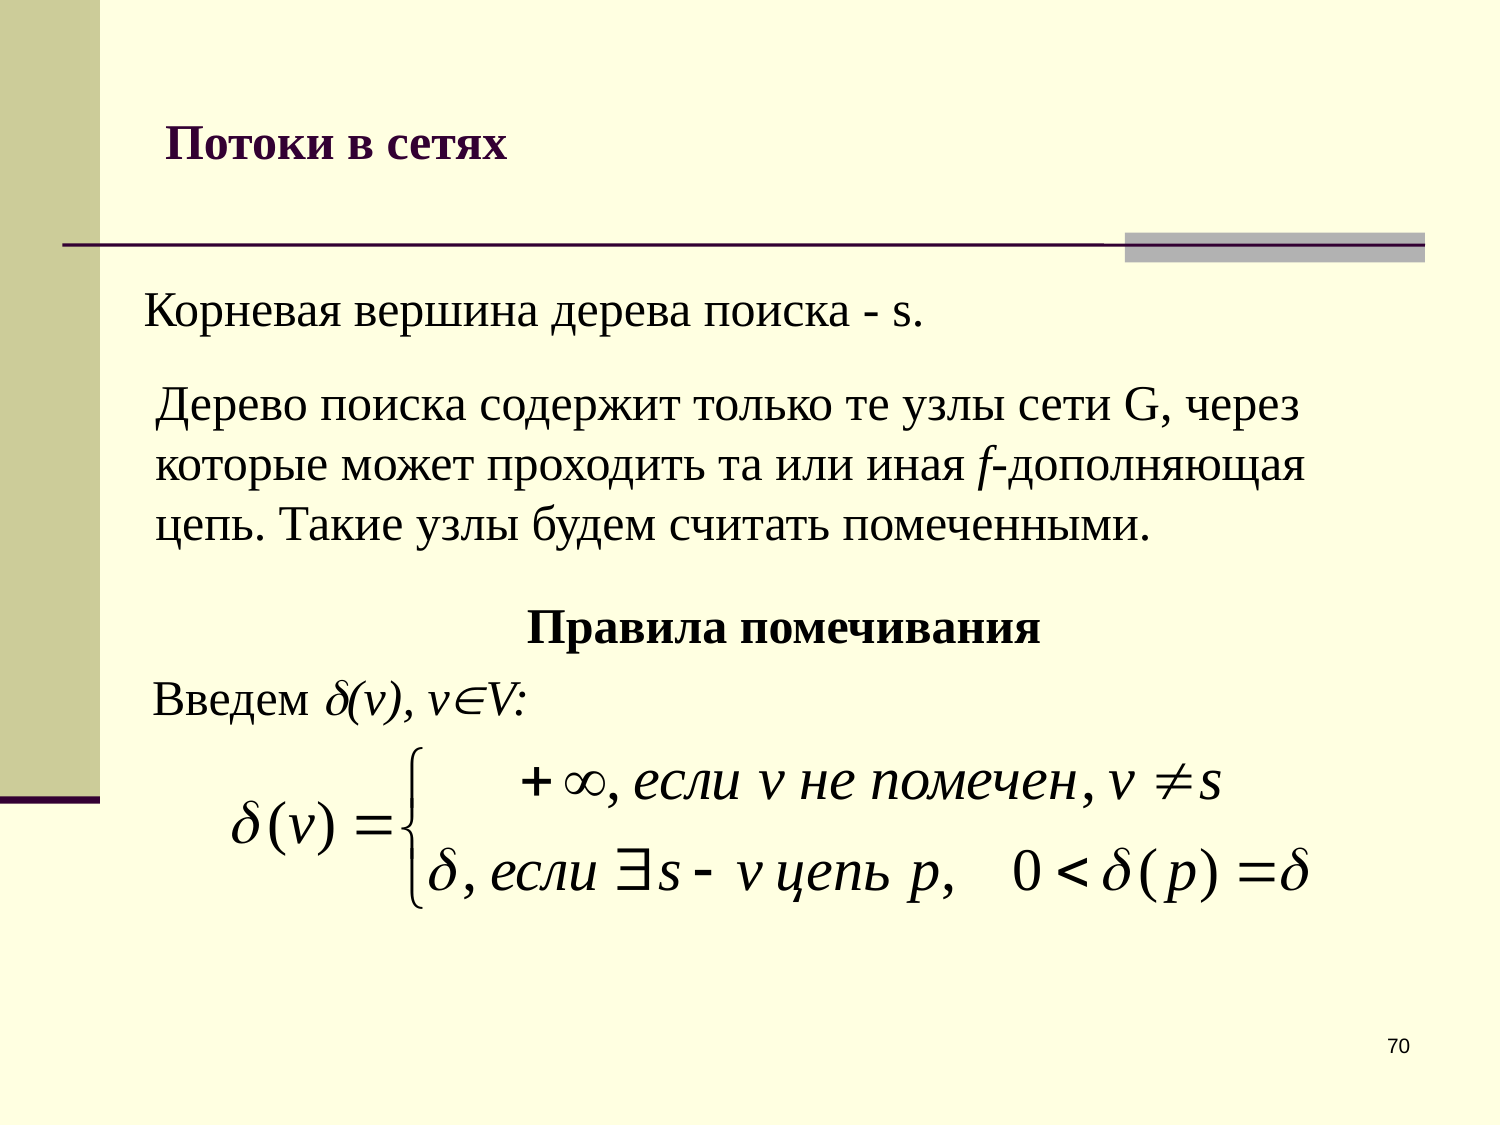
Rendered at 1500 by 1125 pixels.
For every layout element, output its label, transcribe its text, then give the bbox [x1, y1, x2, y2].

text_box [222, 737, 1325, 920]
text_box Введем (v), vV: [137, 657, 1427, 733]
title Потоки в сетях [149, 45, 1426, 234]
text_box Правила помечивания [139, 586, 1429, 661]
text_box Дерево поиска содержит только те узлы сети G, через которые может проходить та или иная f-дополняющая цепь. Такие узлы будем считать помеченными. [140, 363, 1430, 558]
slide_number 70 [1112, 1024, 1426, 1101]
text_box Корневая вершина дерева поиска - s. [128, 269, 1418, 345]
